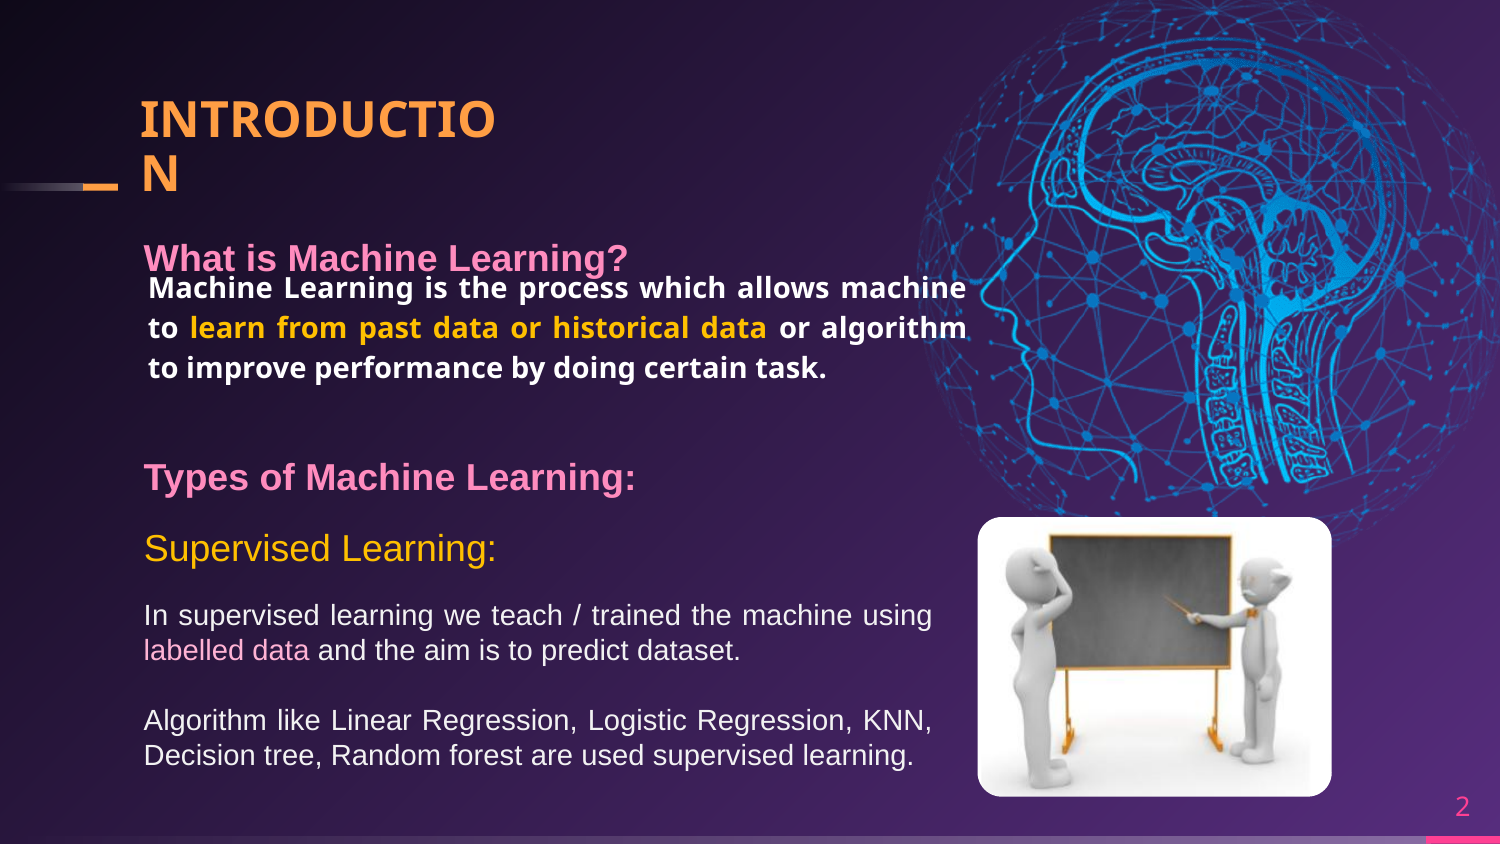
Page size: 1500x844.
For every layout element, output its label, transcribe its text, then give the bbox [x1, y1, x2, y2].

text_box What is Machine Learning? [129, 226, 699, 287]
text_box Supervised Learning: [129, 517, 665, 577]
text_box Types of Machine Learning: [129, 445, 699, 506]
text_box In supervised learning we teach / trained the machine using labelled data and the aim is to predict dataset. Algorithm like Linear Regression, Logistic Regression, KNN, Decision tree, Random forest are used supervised learning. [129, 588, 949, 779]
list Machine Learning is the process which allows machine to learn from past data or historical data or algorithm to improve performance by doing certain task. [147, 264, 893, 422]
title INTRODUCTION [140, 137, 516, 203]
slide_number 2 [1426, 779, 1500, 837]
picture [898, 0, 1500, 797]
